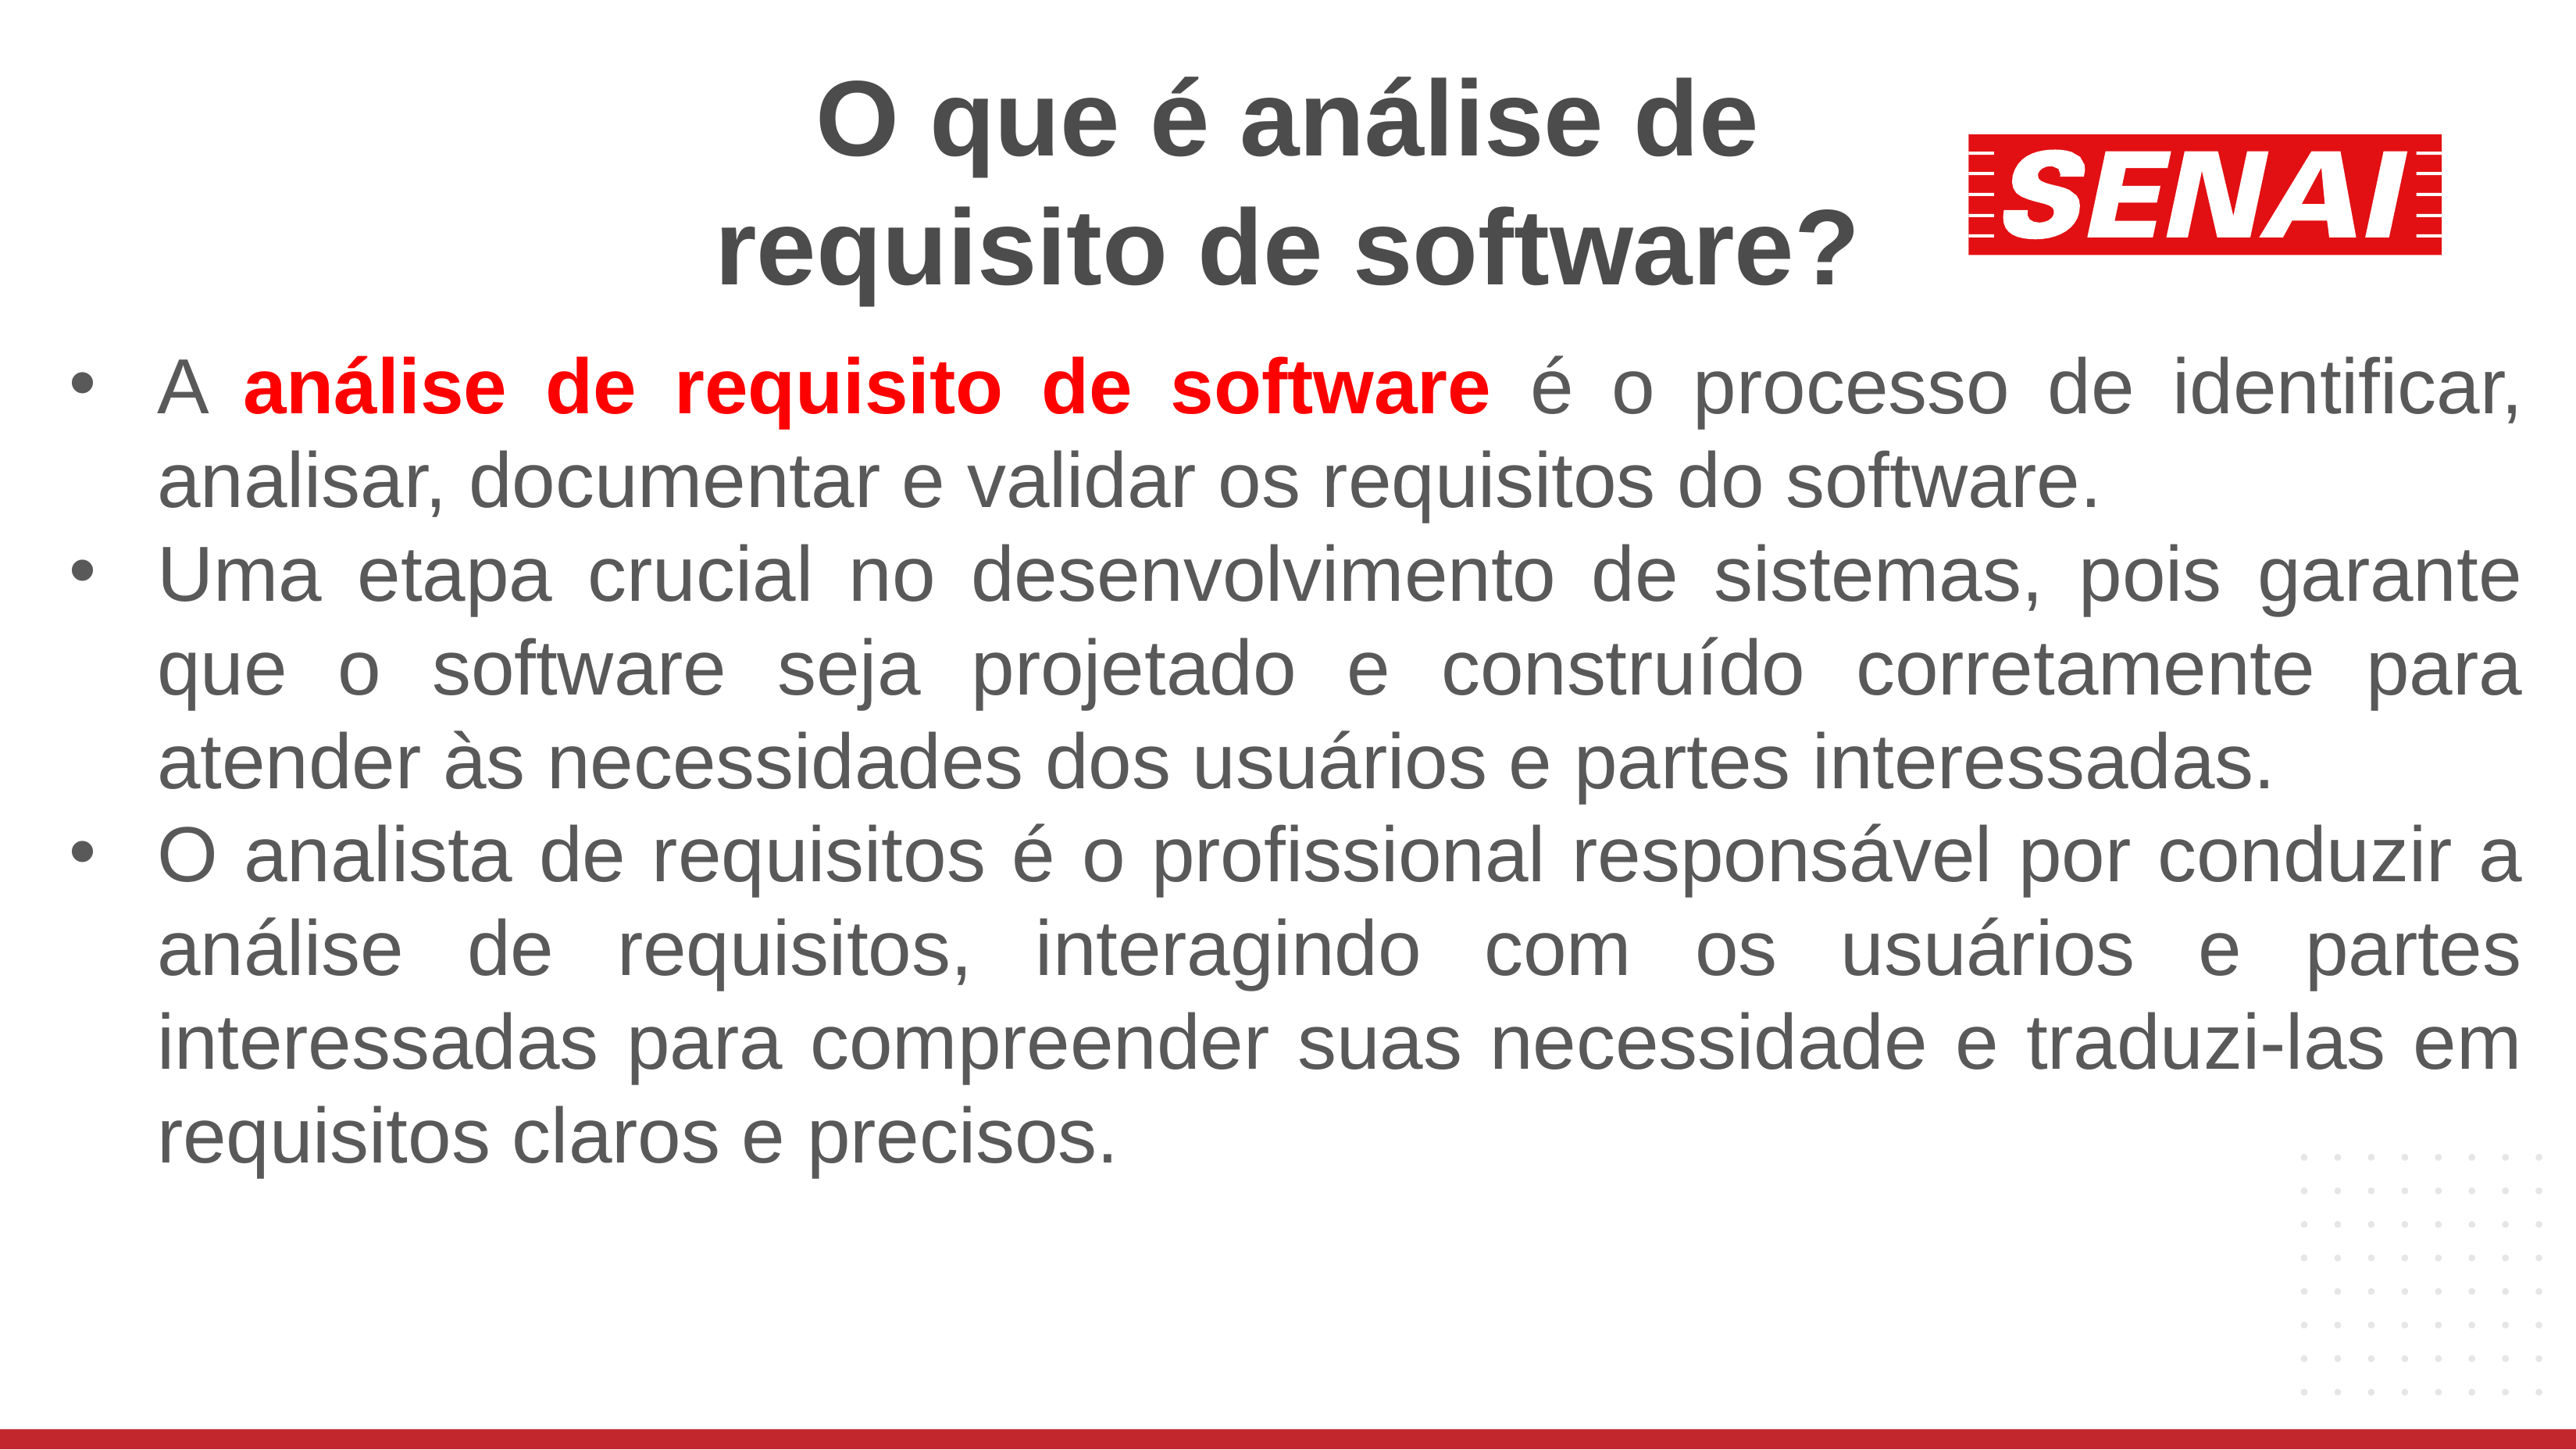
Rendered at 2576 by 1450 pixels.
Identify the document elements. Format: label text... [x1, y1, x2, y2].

text_box [2468, 1388, 2476, 1396]
text_box [2535, 1221, 2542, 1228]
text_box [2468, 1254, 2476, 1262]
text_box [2401, 1288, 2409, 1295]
text_box [2535, 1321, 2542, 1329]
text_box [2535, 1388, 2542, 1396]
text_box [2300, 1221, 2308, 1228]
text_box [2334, 1388, 2342, 1396]
text_box [2367, 1321, 2375, 1329]
text_box [2435, 1321, 2442, 1329]
text_box [2435, 1288, 2442, 1295]
text_box [2502, 1221, 2509, 1228]
text_box [2367, 1188, 2375, 1195]
text_box A análise de requisito de software é o processo de identificar, analisar, documentar e validar os requisitos do software. Uma etapa crucial no desenvolvimento de sistemas, pois garante que o software seja projetado e construído corretamente para atender às necessidades dos usuários e partes interessadas. O analista de requisitos é o profissional responsável por conduzir a análise de requisitos, interagindo com os usuários e partes interessadas para compreender suas necessidade e traduzi-las em requisitos claros e precisos. [57, 329, 2536, 1185]
text_box [2435, 1355, 2442, 1362]
text_box [0, 1429, 2576, 1449]
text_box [1968, 134, 2442, 255]
text_box [2535, 1188, 2542, 1195]
text_box [2367, 1221, 2375, 1228]
text_box [2334, 1188, 2342, 1195]
text_box [2468, 1188, 2476, 1195]
text_box [2468, 1355, 2476, 1362]
text_box [2435, 1188, 2442, 1195]
text_box [2468, 1321, 2476, 1329]
text_box [2300, 1254, 2308, 1262]
text_box [2502, 1321, 2509, 1329]
text_box [2401, 1355, 2409, 1362]
text_box [2334, 1254, 2342, 1262]
text_box [2468, 1221, 2476, 1228]
text_box [2401, 1188, 2409, 1195]
text_box [2300, 1388, 2308, 1396]
text_box [2502, 1388, 2509, 1396]
text_box [2401, 1388, 2409, 1396]
text_box [2435, 1254, 2442, 1262]
text_box [2435, 1221, 2442, 1228]
text_box [2300, 1188, 2308, 1195]
text_box [2401, 1254, 2409, 1262]
text_box [2334, 1221, 2342, 1228]
text_box [2334, 1288, 2342, 1295]
text_box [2435, 1388, 2442, 1396]
text_box [2502, 1254, 2509, 1262]
text_box [2300, 1321, 2308, 1329]
text_box [2502, 1188, 2509, 1195]
title O que é análise de requisito de software? [658, 46, 1918, 306]
text_box [2536, 1154, 2542, 1161]
text_box [2367, 1288, 2375, 1295]
text_box [2334, 1321, 2342, 1329]
text_box [2367, 1355, 2375, 1362]
text_box [2535, 1355, 2542, 1362]
text_box [2535, 1288, 2542, 1295]
text_box [2334, 1355, 2342, 1362]
text_box [2468, 1288, 2476, 1295]
text_box [2401, 1321, 2409, 1329]
text_box [2300, 1355, 2308, 1362]
text_box [2300, 1288, 2308, 1295]
text_box [2502, 1288, 2509, 1295]
text_box [2401, 1221, 2409, 1228]
text_box [2535, 1254, 2542, 1262]
text_box [2367, 1388, 2375, 1396]
text_box [2502, 1355, 2509, 1362]
text_box [2367, 1254, 2375, 1262]
